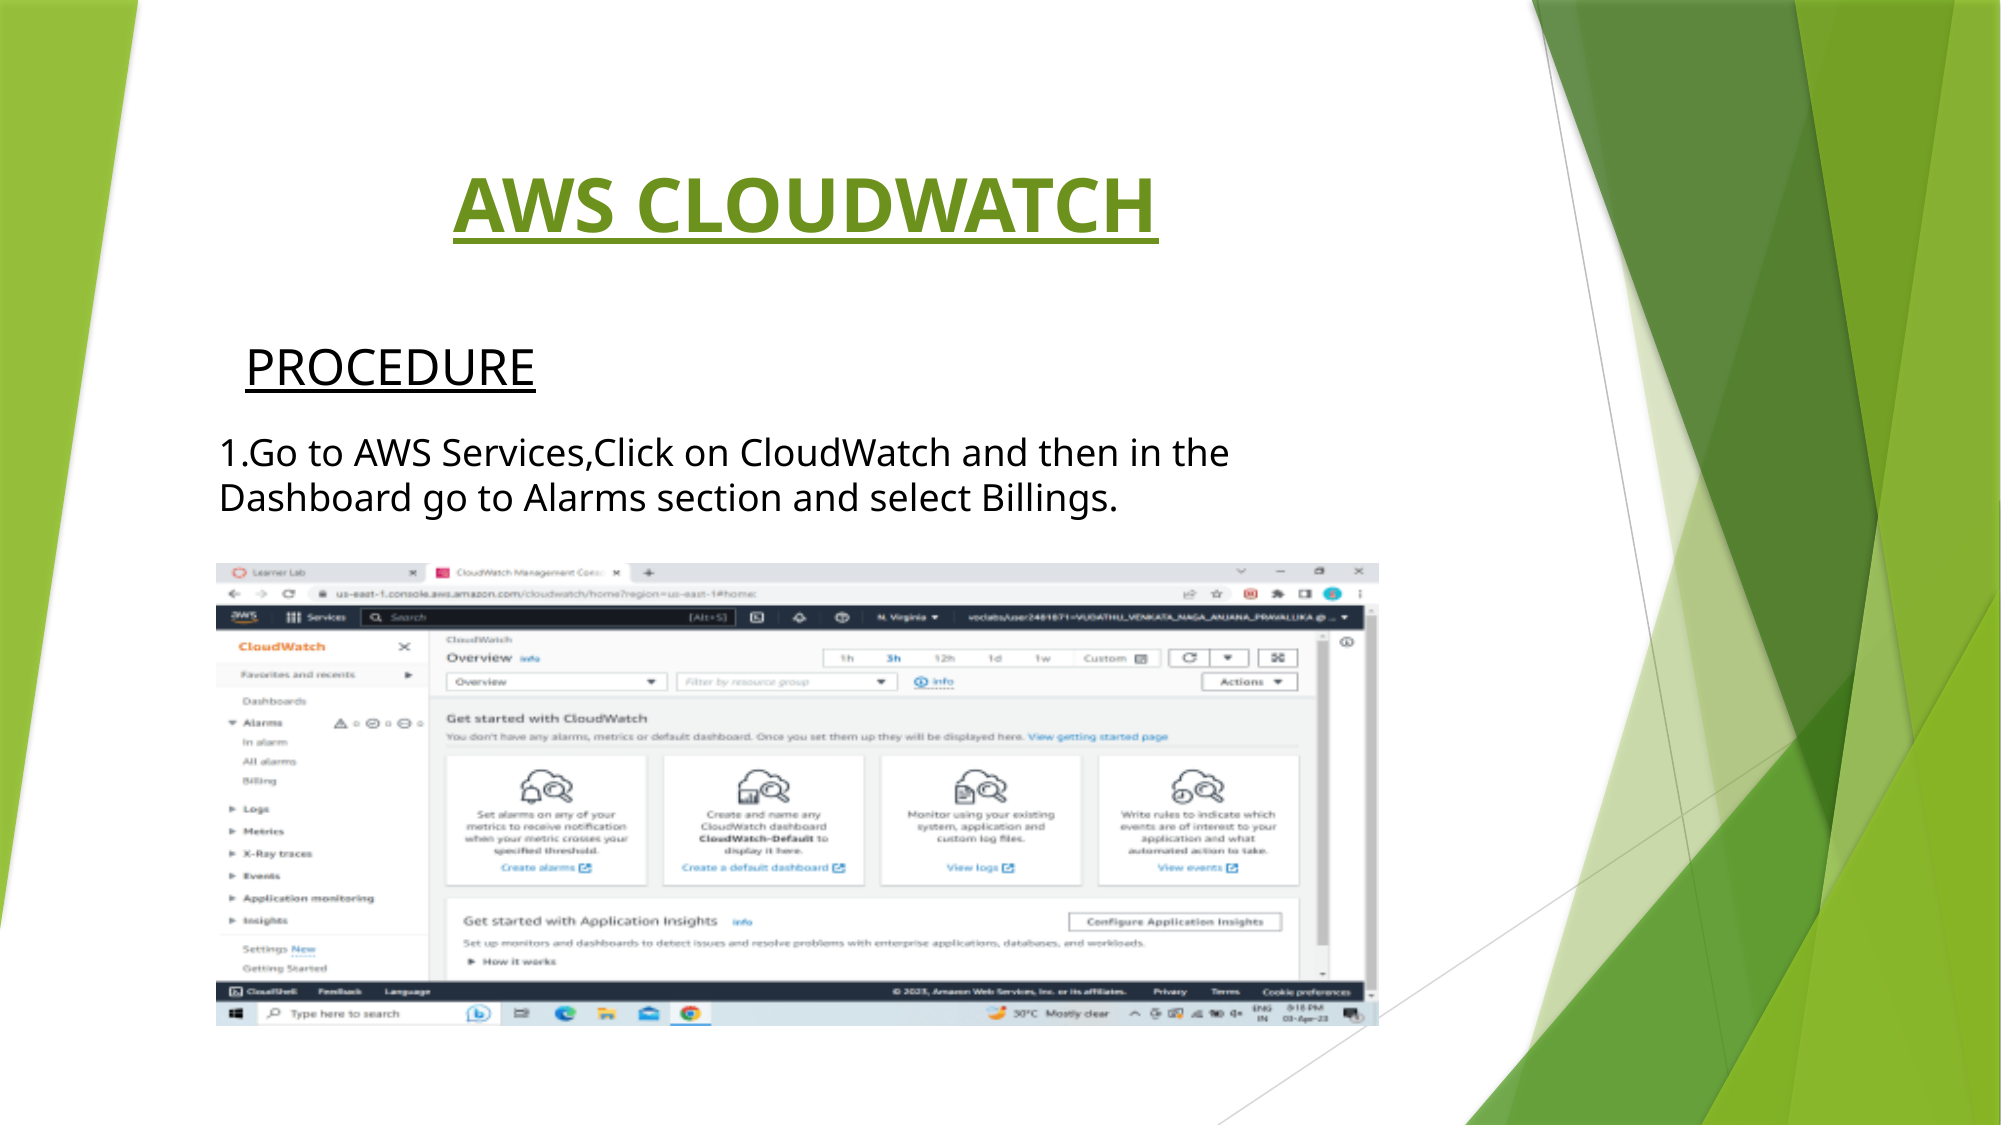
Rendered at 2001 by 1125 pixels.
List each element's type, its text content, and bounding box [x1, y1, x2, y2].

picture [215, 562, 1380, 1027]
text_box 1.Go to AWS Services,Click on CloudWatch and then in the Dashboard go to Alarms section and select Billings. [203, 421, 1367, 527]
text_box PROCEDURE [230, 327, 1468, 403]
subtitle AWS CLOUDWATCH [123, 149, 1174, 350]
